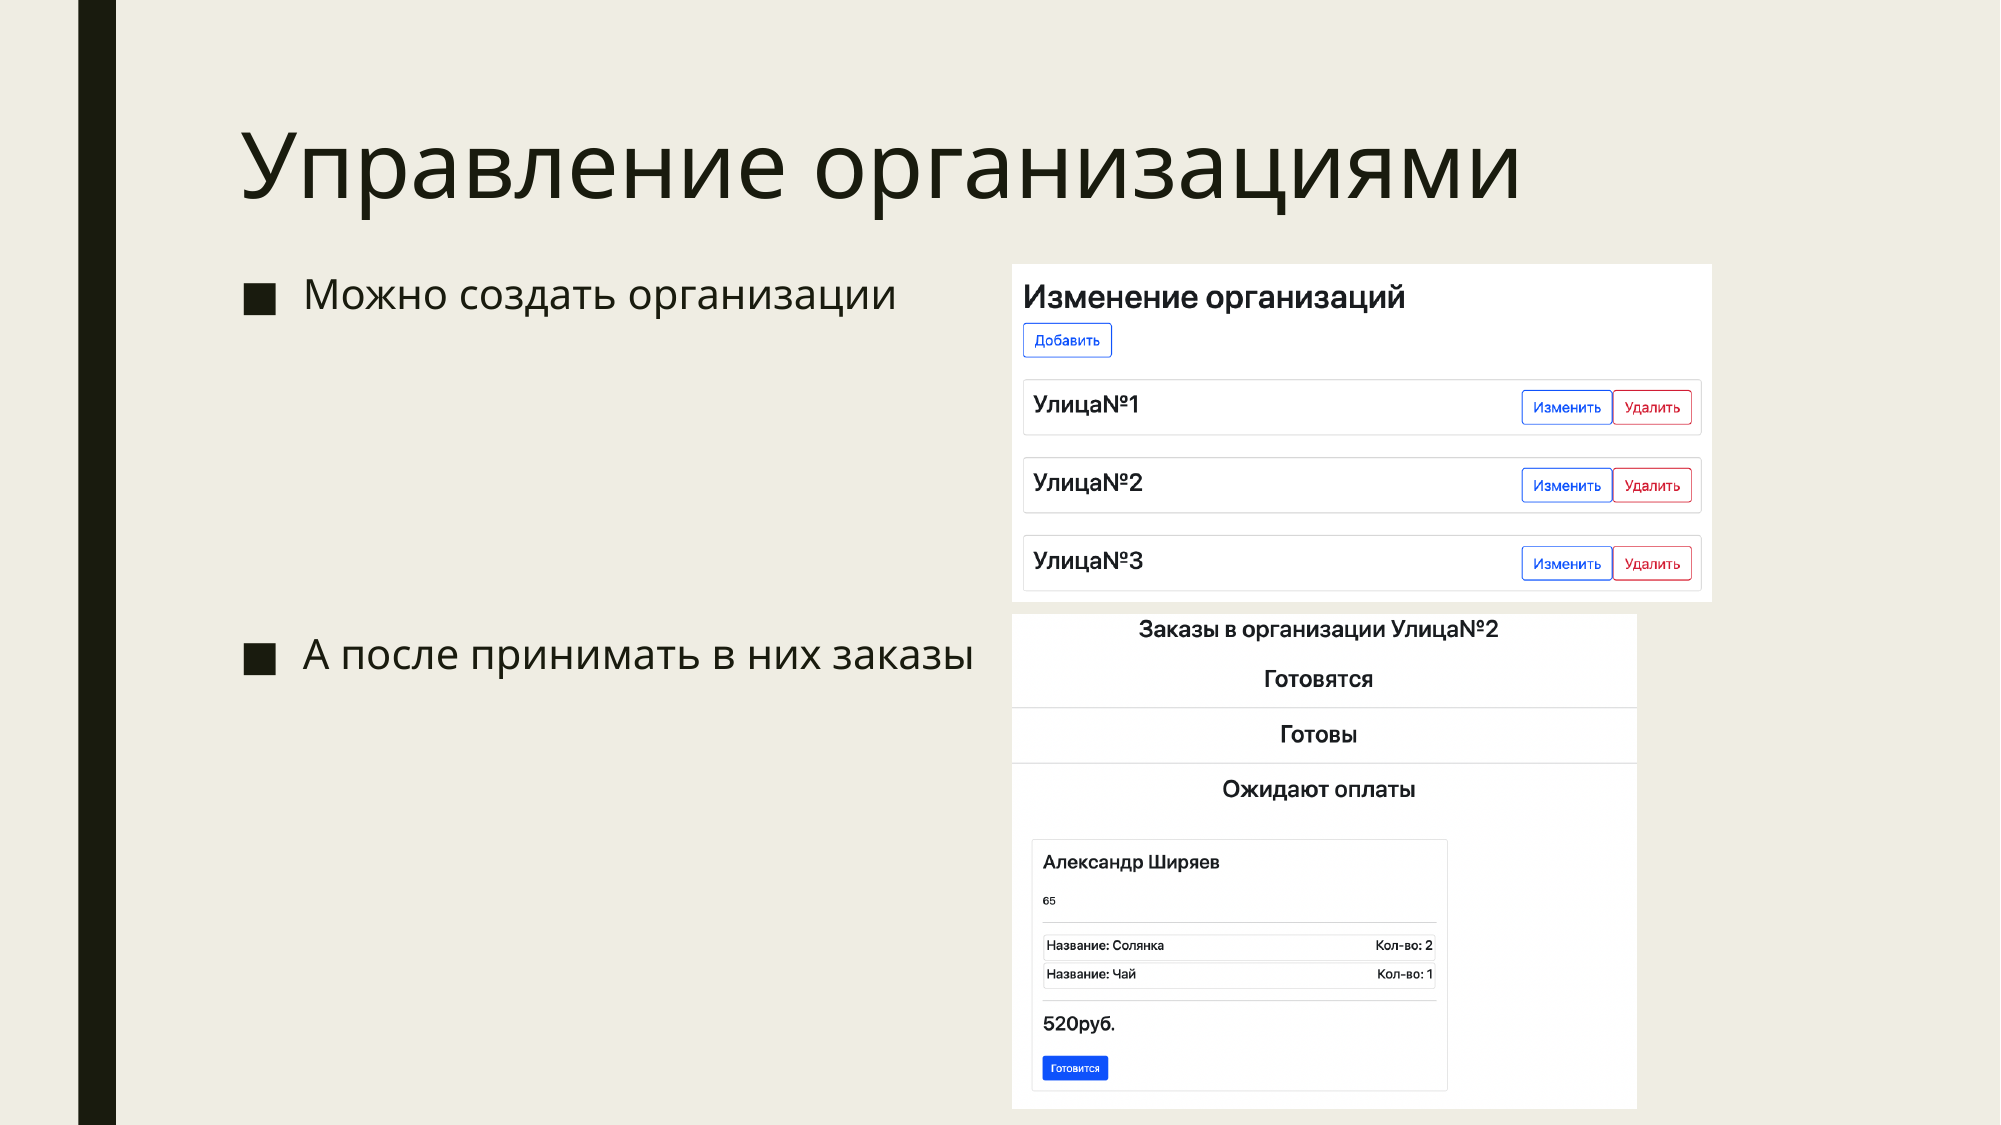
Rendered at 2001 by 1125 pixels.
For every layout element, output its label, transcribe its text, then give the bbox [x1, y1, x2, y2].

list Можно создать организации А после принимать в них заказы [225, 264, 1800, 963]
picture [1012, 264, 1712, 602]
picture [1012, 614, 1637, 1109]
title Управление организациями [225, 112, 1800, 264]
